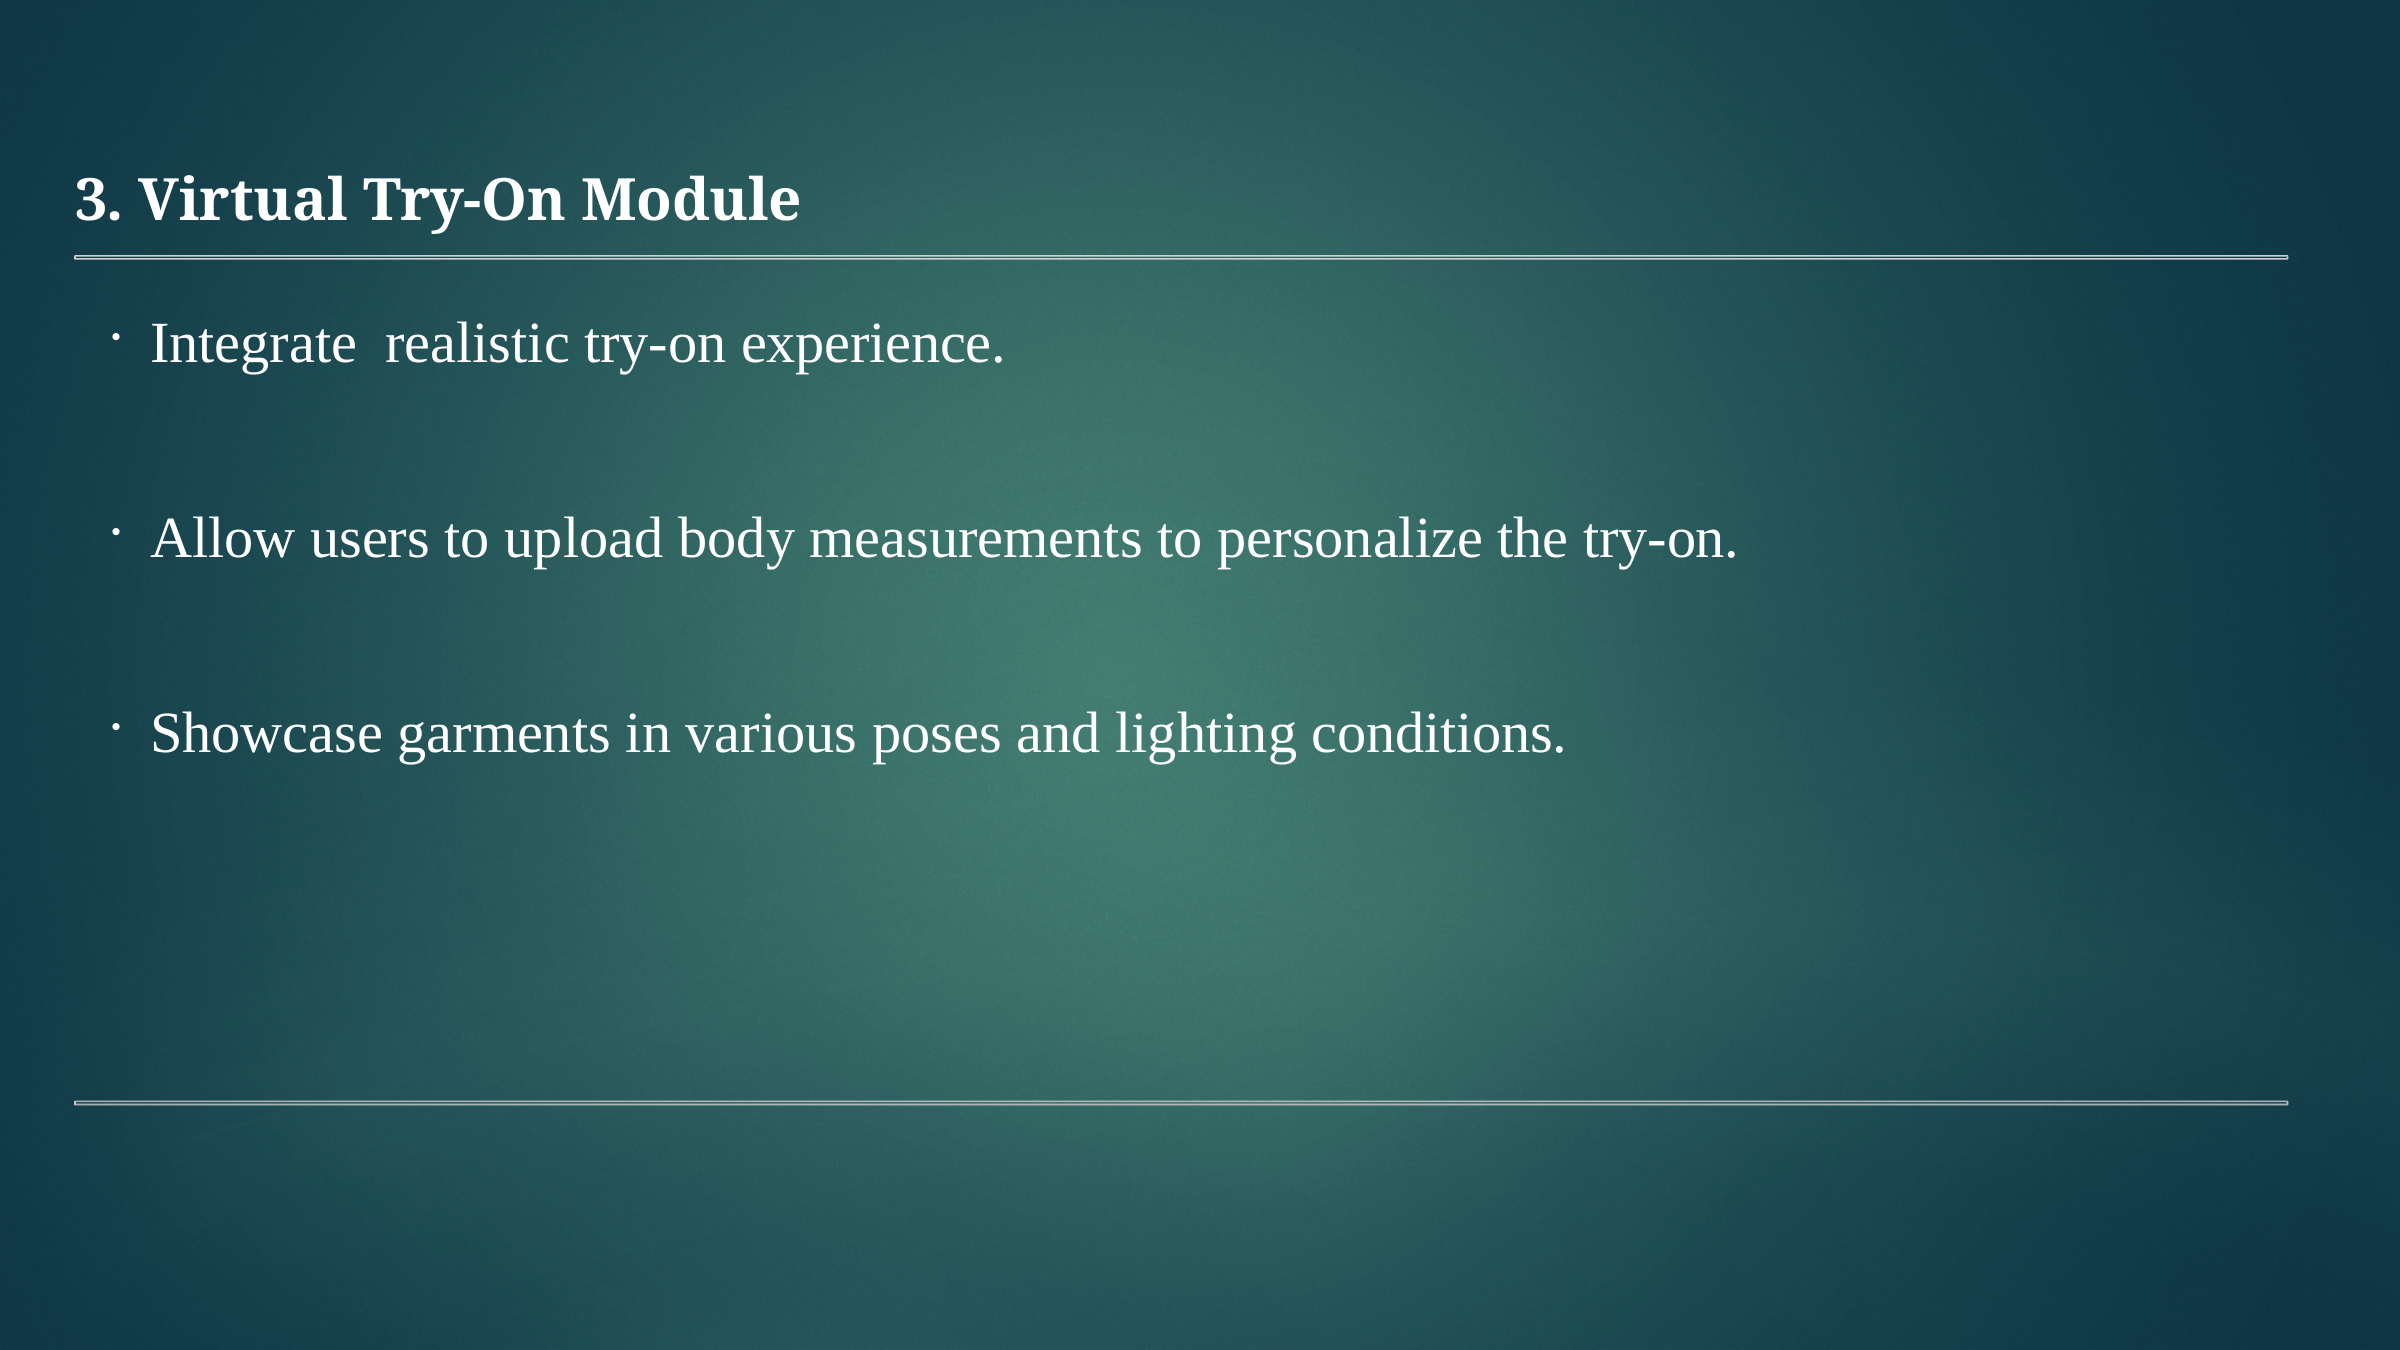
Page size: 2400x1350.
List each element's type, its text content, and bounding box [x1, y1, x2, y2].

text_box 3. Virtual Try-On Module Integrate realistic try-on experience. Allow users to upload body measurements to personalize the try-on. Showcase garments in various poses and lighting conditions. [72, 90, 2171, 866]
text_box [74, 1100, 2289, 1106]
text_box [2171, 255, 2289, 260]
